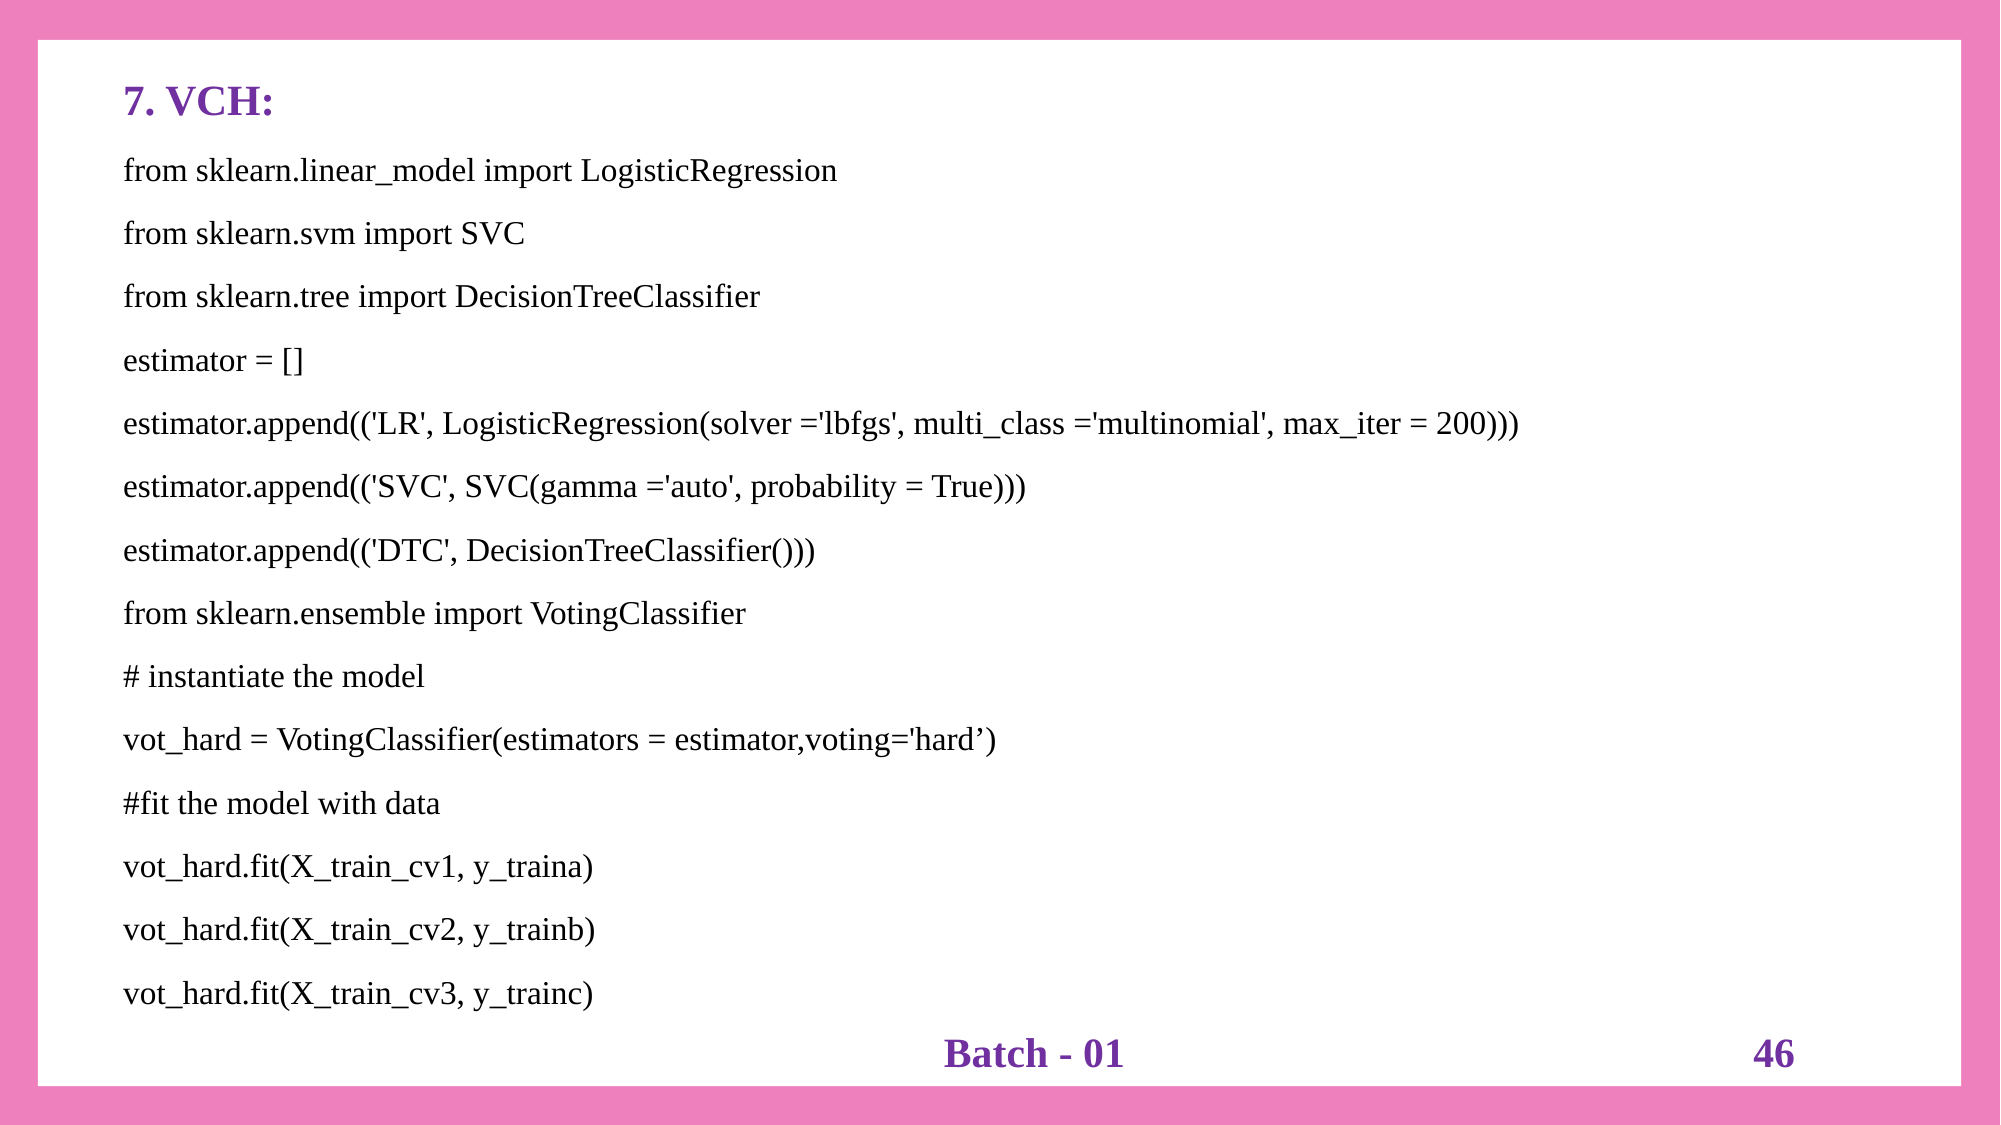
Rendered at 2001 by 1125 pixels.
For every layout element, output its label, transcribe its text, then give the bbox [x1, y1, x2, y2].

footer Batch - 01 [647, 1020, 1422, 1081]
list 7. VCH: from sklearn.linear_model import LogisticRegression from sklearn.svm import SVC from sklearn.tree import DecisionTreeClassifier estimator = [] estimator.append(('LR', LogisticRegression(solver ='lbfgs', multi_class ='multinomial', max_iter = 200))) estimator.append(('SVC', SVC(gamma ='auto', probability = True))) estimator.append(('DTC', DecisionTreeClassifier())) from sklearn.ensemble import VotingClassifier # instantiate the model vot_hard = VotingClassifier(estimators = estimator,voting='hard’) #fit the model with data vot_hard.fit(X_train_cv1, y_traina) vot_hard.fit(X_train_cv2, y_trainb) vot_hard.fit(X_train_cv3, y_trainc) [100, 71, 1910, 1021]
slide_number 46 [1530, 1020, 1811, 1081]
